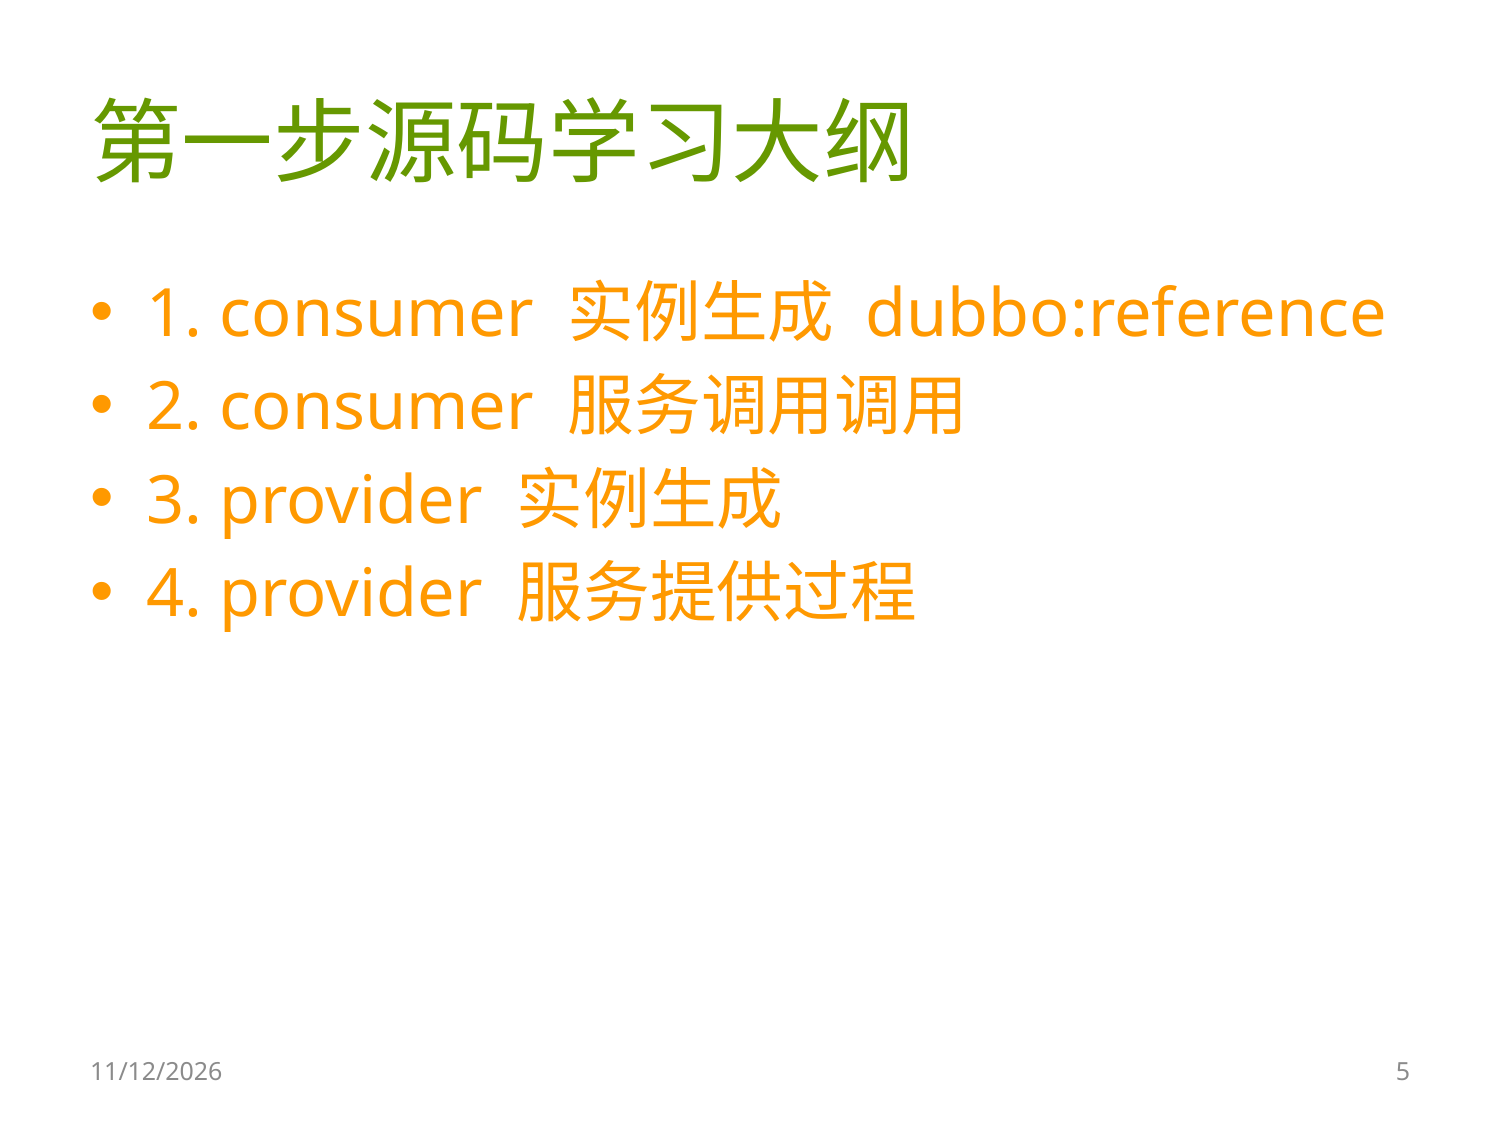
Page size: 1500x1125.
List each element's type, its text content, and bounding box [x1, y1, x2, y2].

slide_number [75, 1042, 425, 1103]
slide_number 5 [1074, 1042, 1425, 1103]
list 1. consumer 实例生成 dubbo:reference 2. consumer 服务调用调用 3. provider 实例生成 4. provider 服务提供过程 [75, 262, 1425, 1005]
title 第一步源码学习大纲 [75, 45, 1425, 233]
